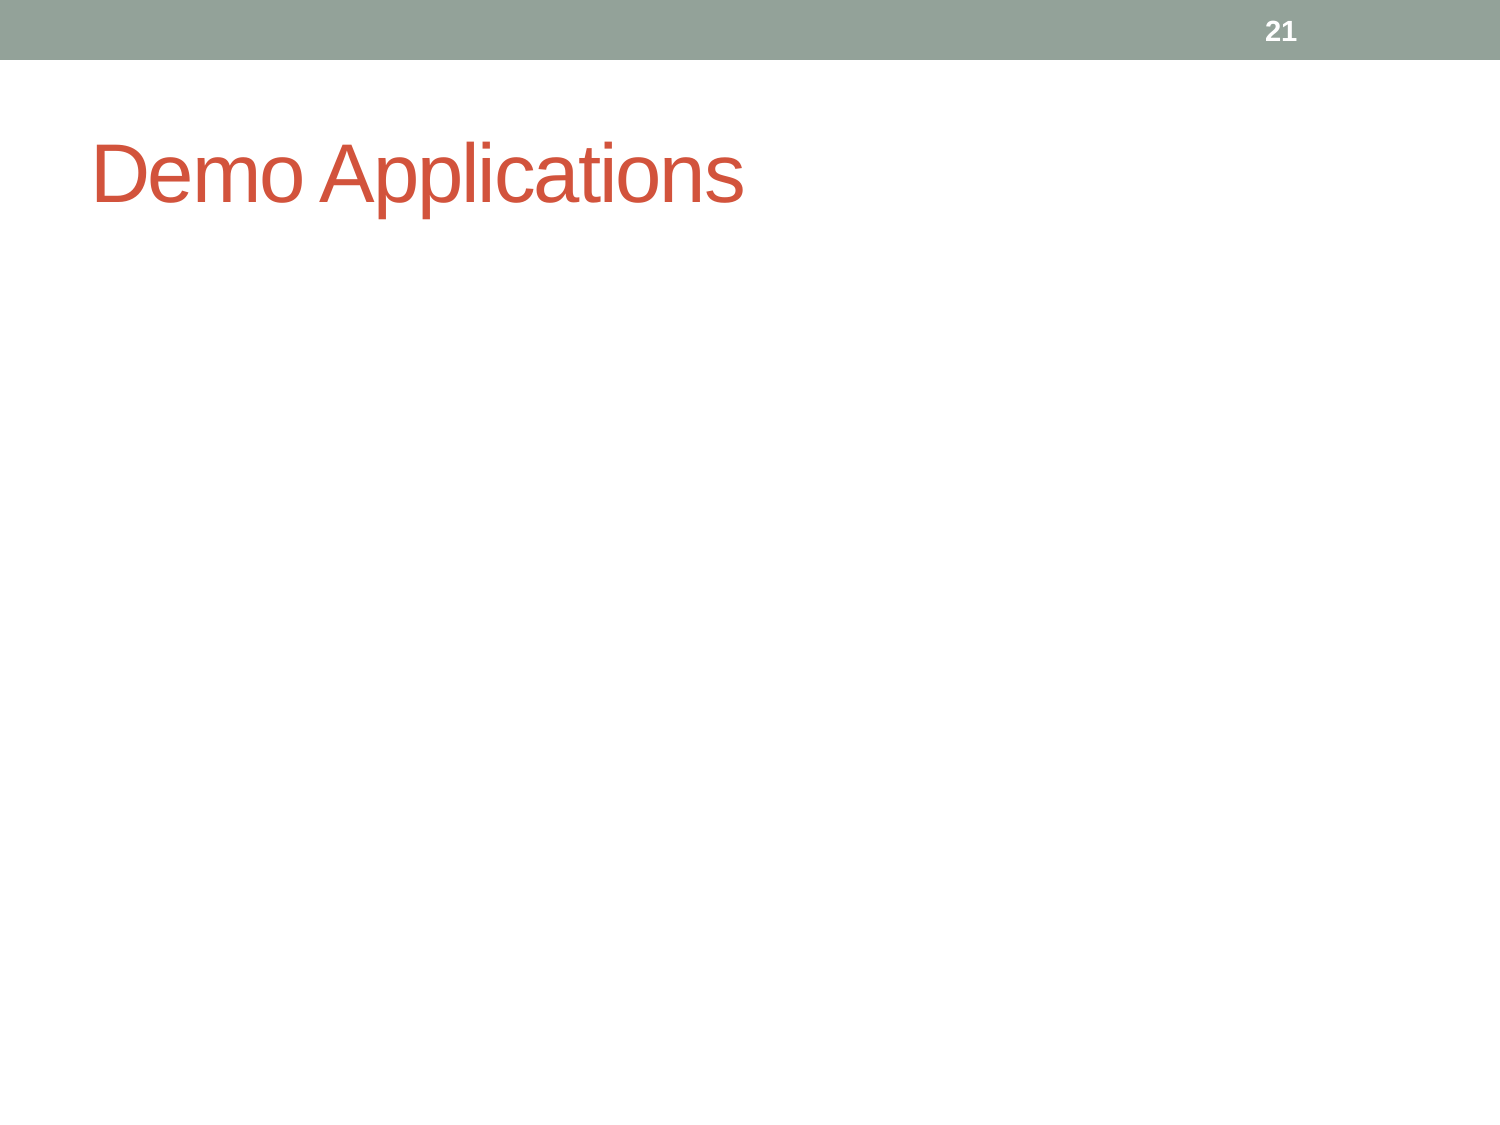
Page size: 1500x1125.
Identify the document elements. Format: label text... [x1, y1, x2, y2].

slide_number 21 [1250, 3, 1425, 57]
title Demo Applications [75, 87, 1425, 250]
